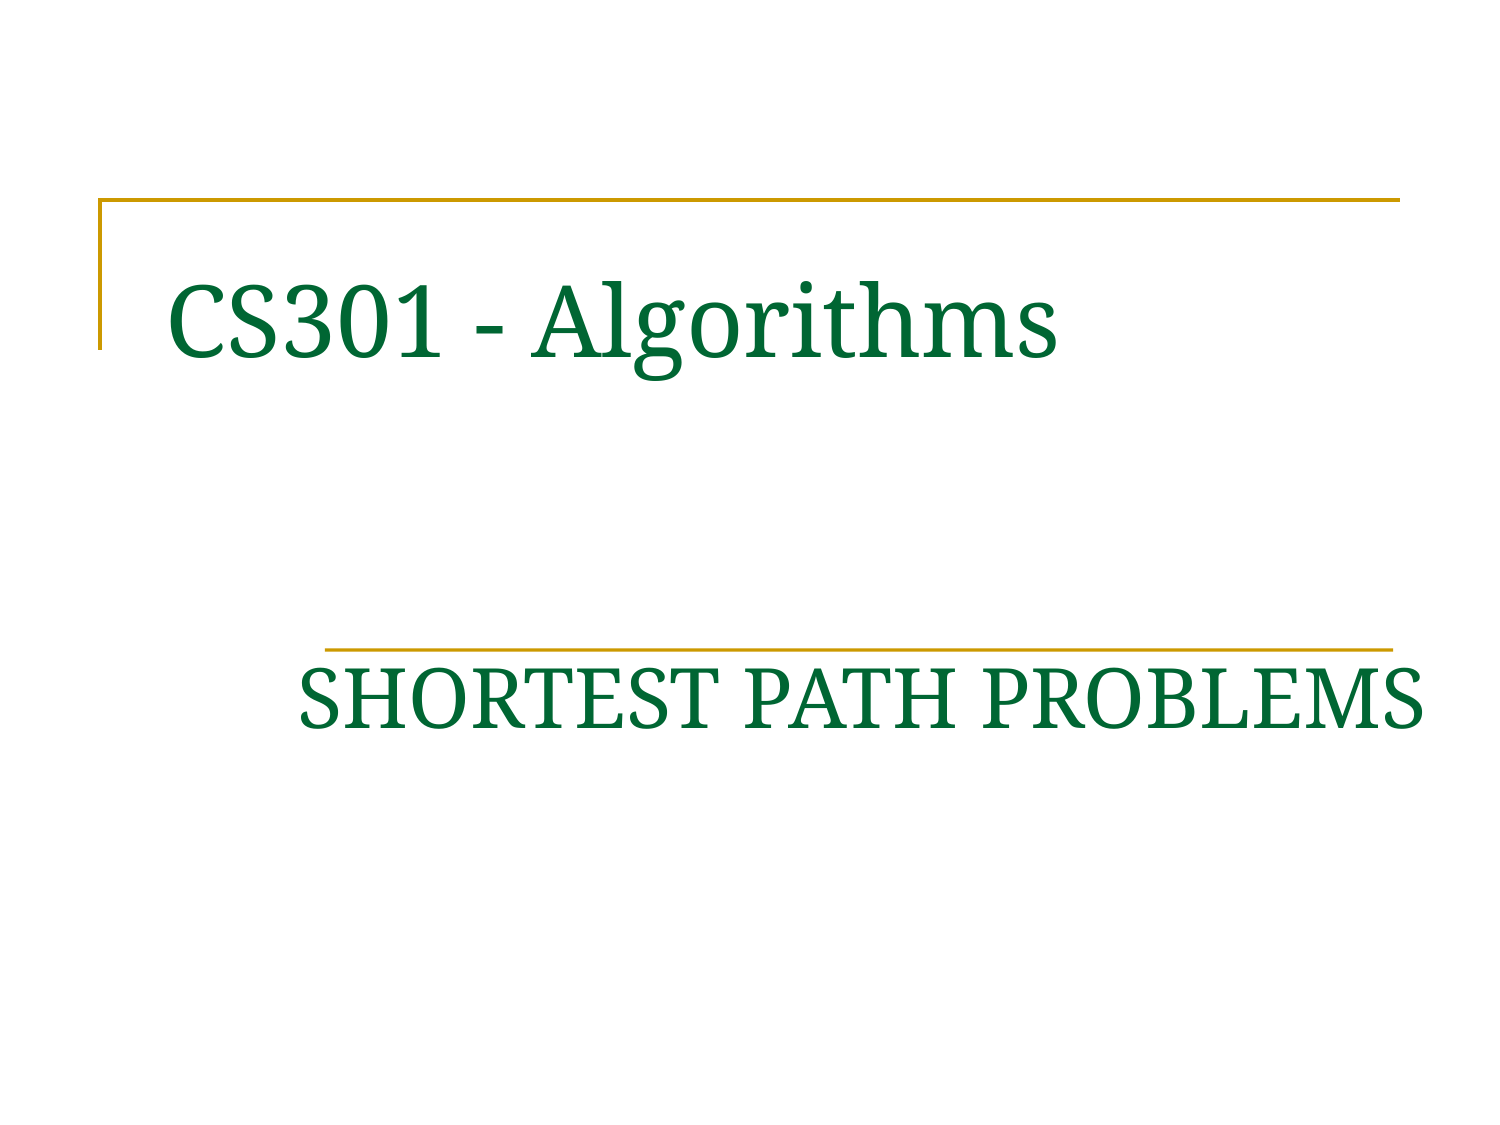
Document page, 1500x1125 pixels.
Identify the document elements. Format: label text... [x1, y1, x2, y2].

title CS301 - Algorithms [150, 249, 1401, 538]
text_box SHORTEST PATH PROBLEMS [187, 637, 1500, 762]
